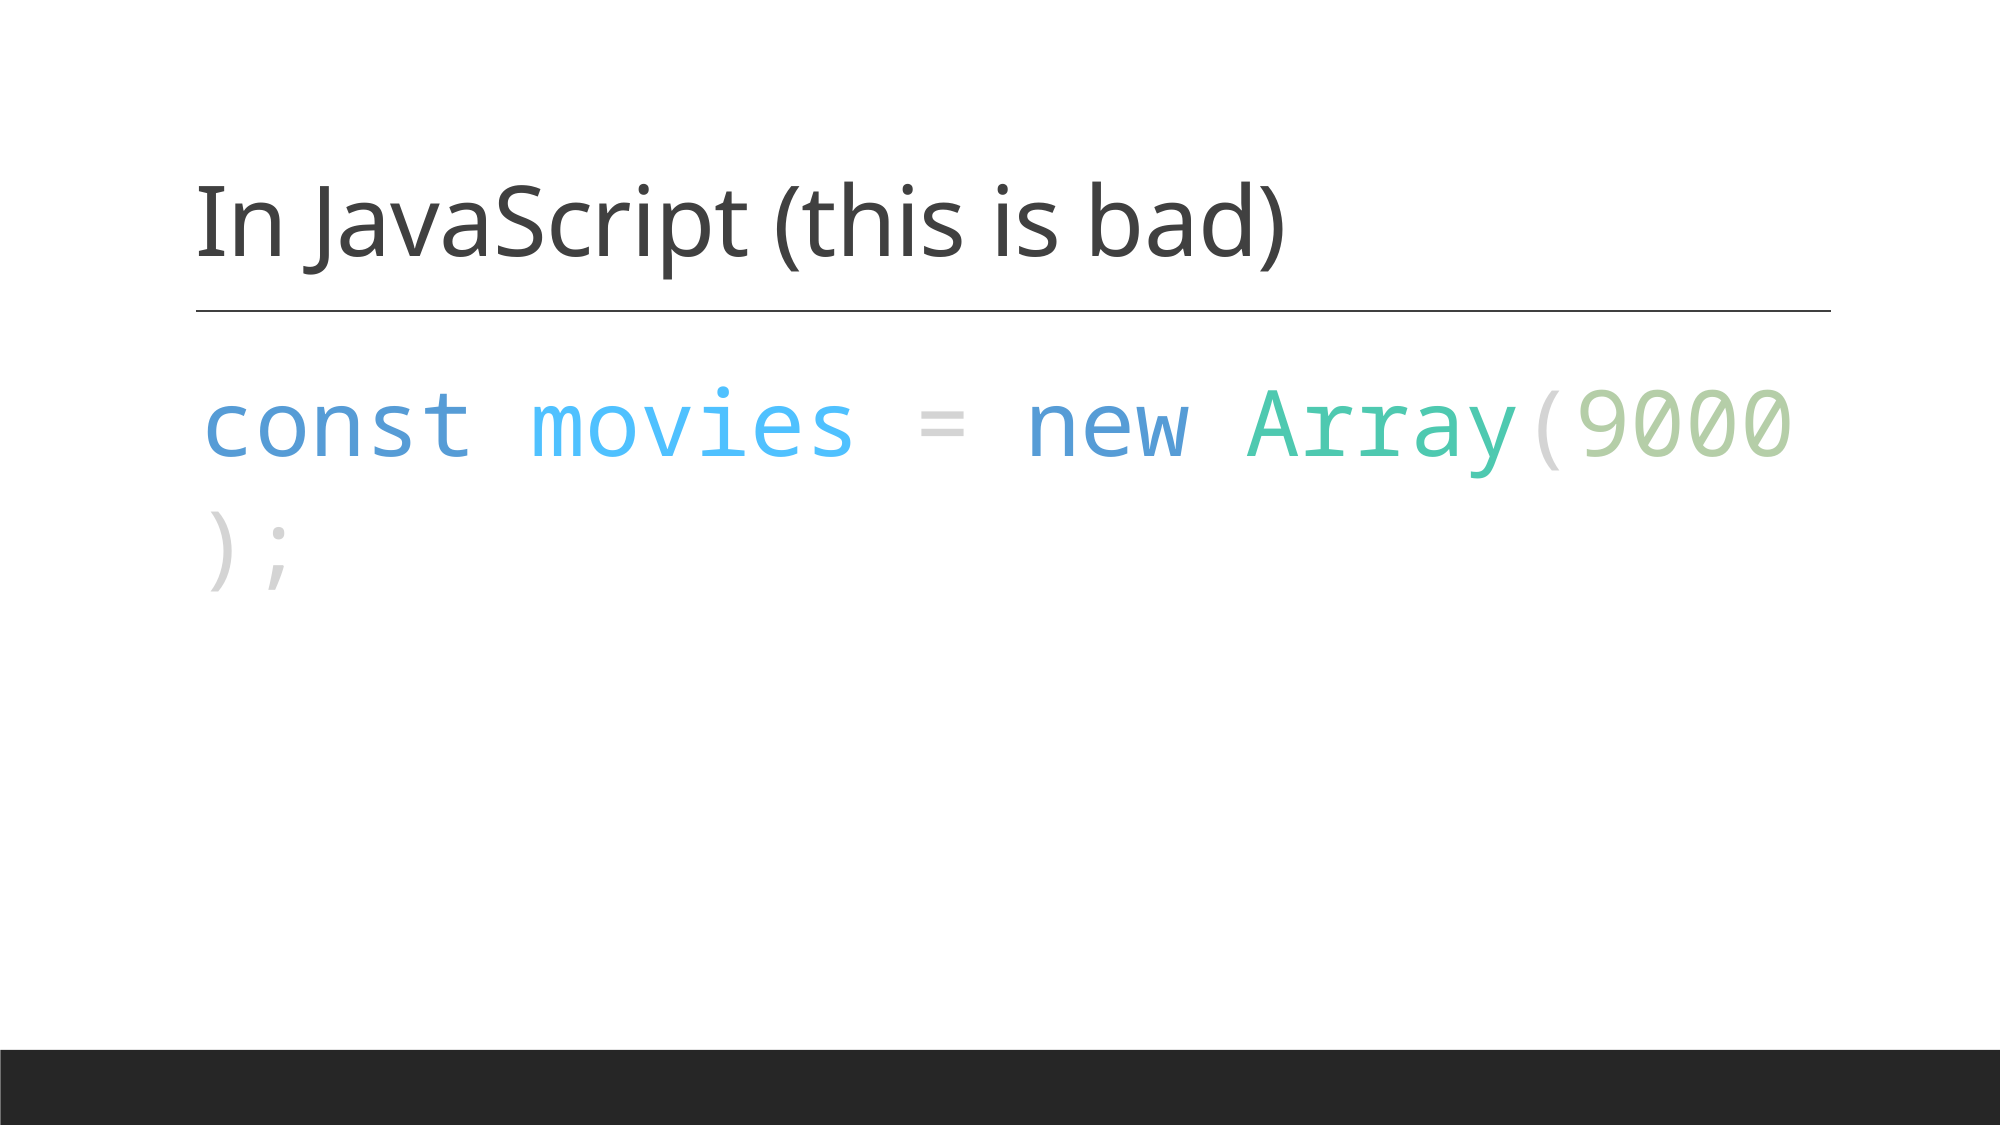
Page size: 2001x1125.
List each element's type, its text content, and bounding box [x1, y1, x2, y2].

title In JavaScript (this is bad) [180, 47, 1830, 285]
list const movies = new Array(9000); [180, 345, 1830, 963]
